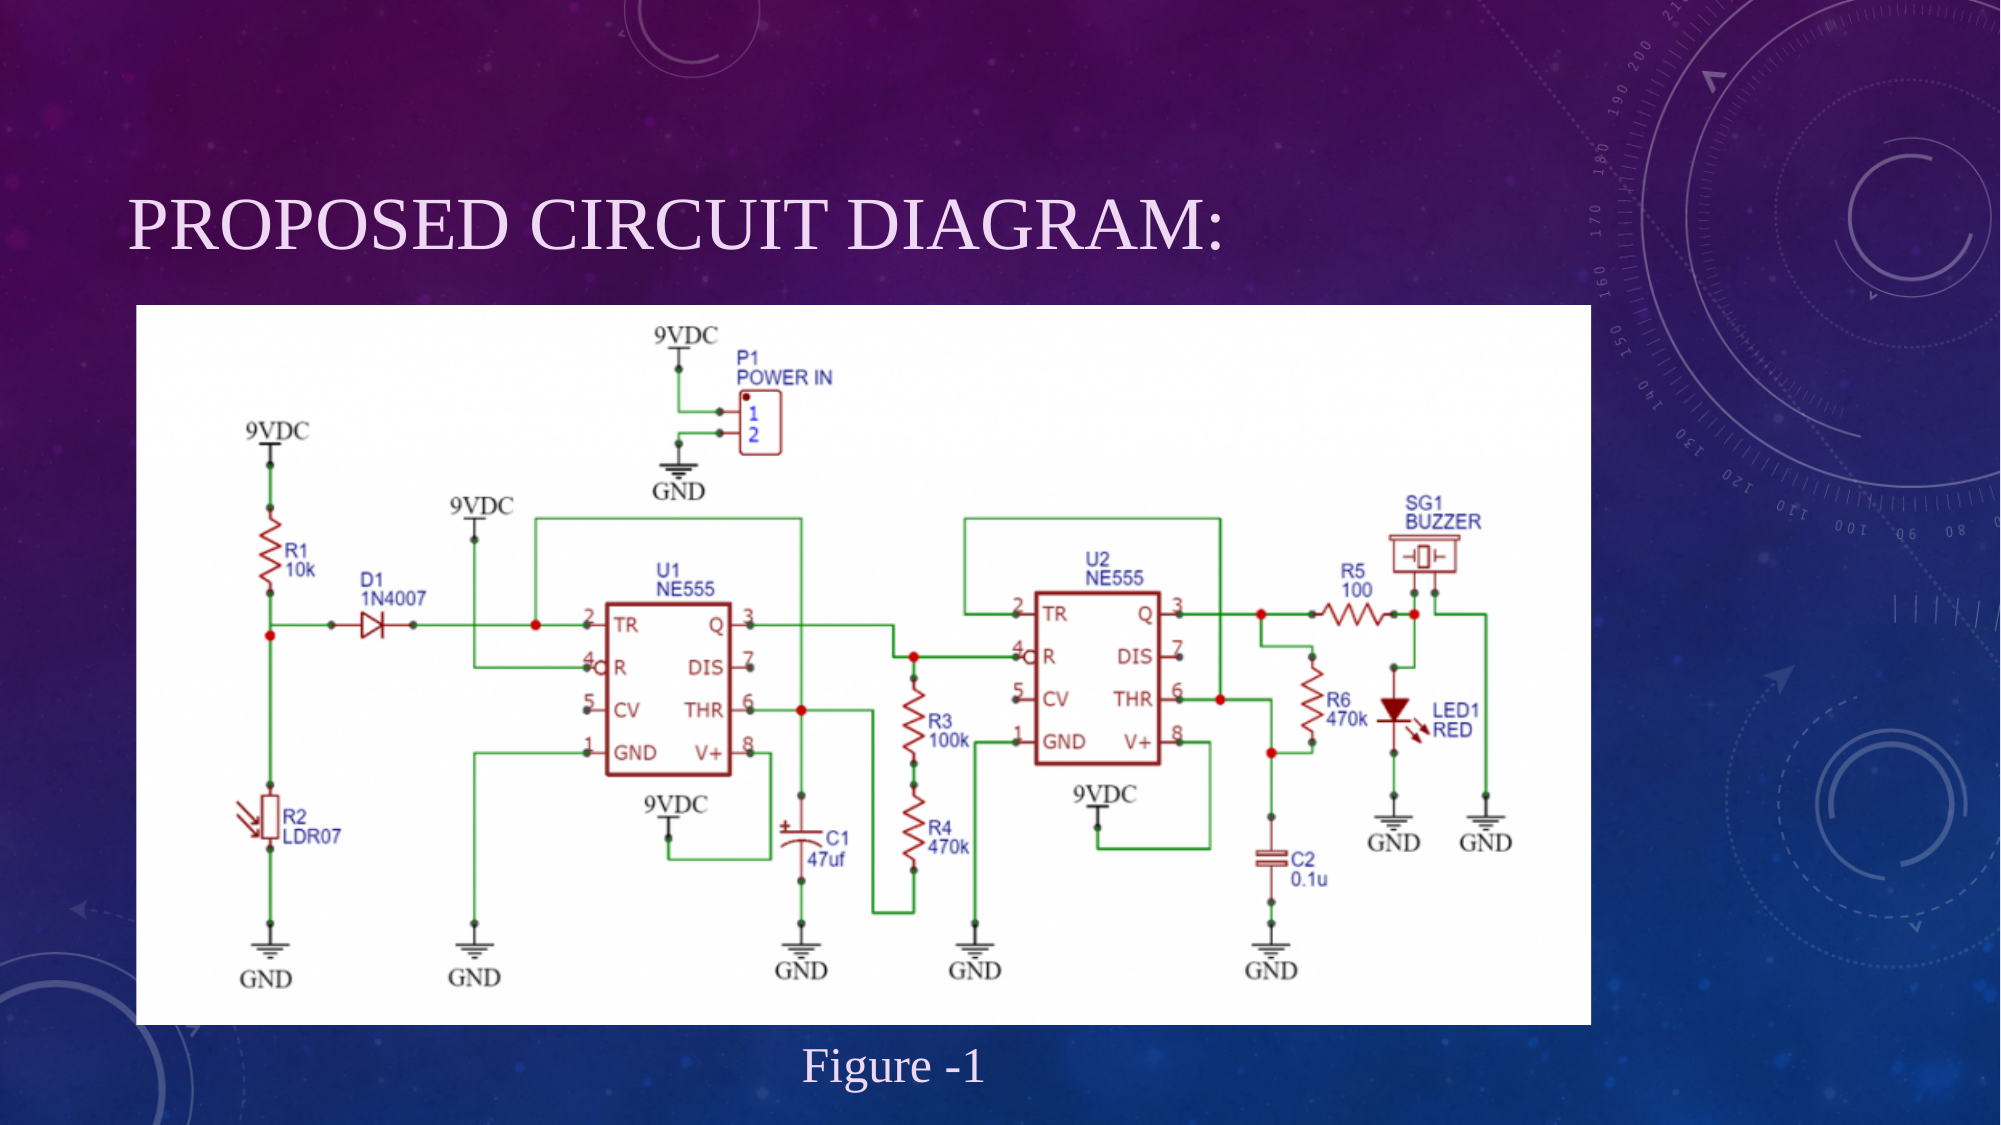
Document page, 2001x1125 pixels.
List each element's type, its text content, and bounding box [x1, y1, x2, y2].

title Proposed Circuit diagram: [112, 99, 1775, 339]
picture [0, 0, 2001, 1125]
text_box Figure -1 [609, 1036, 1180, 1100]
